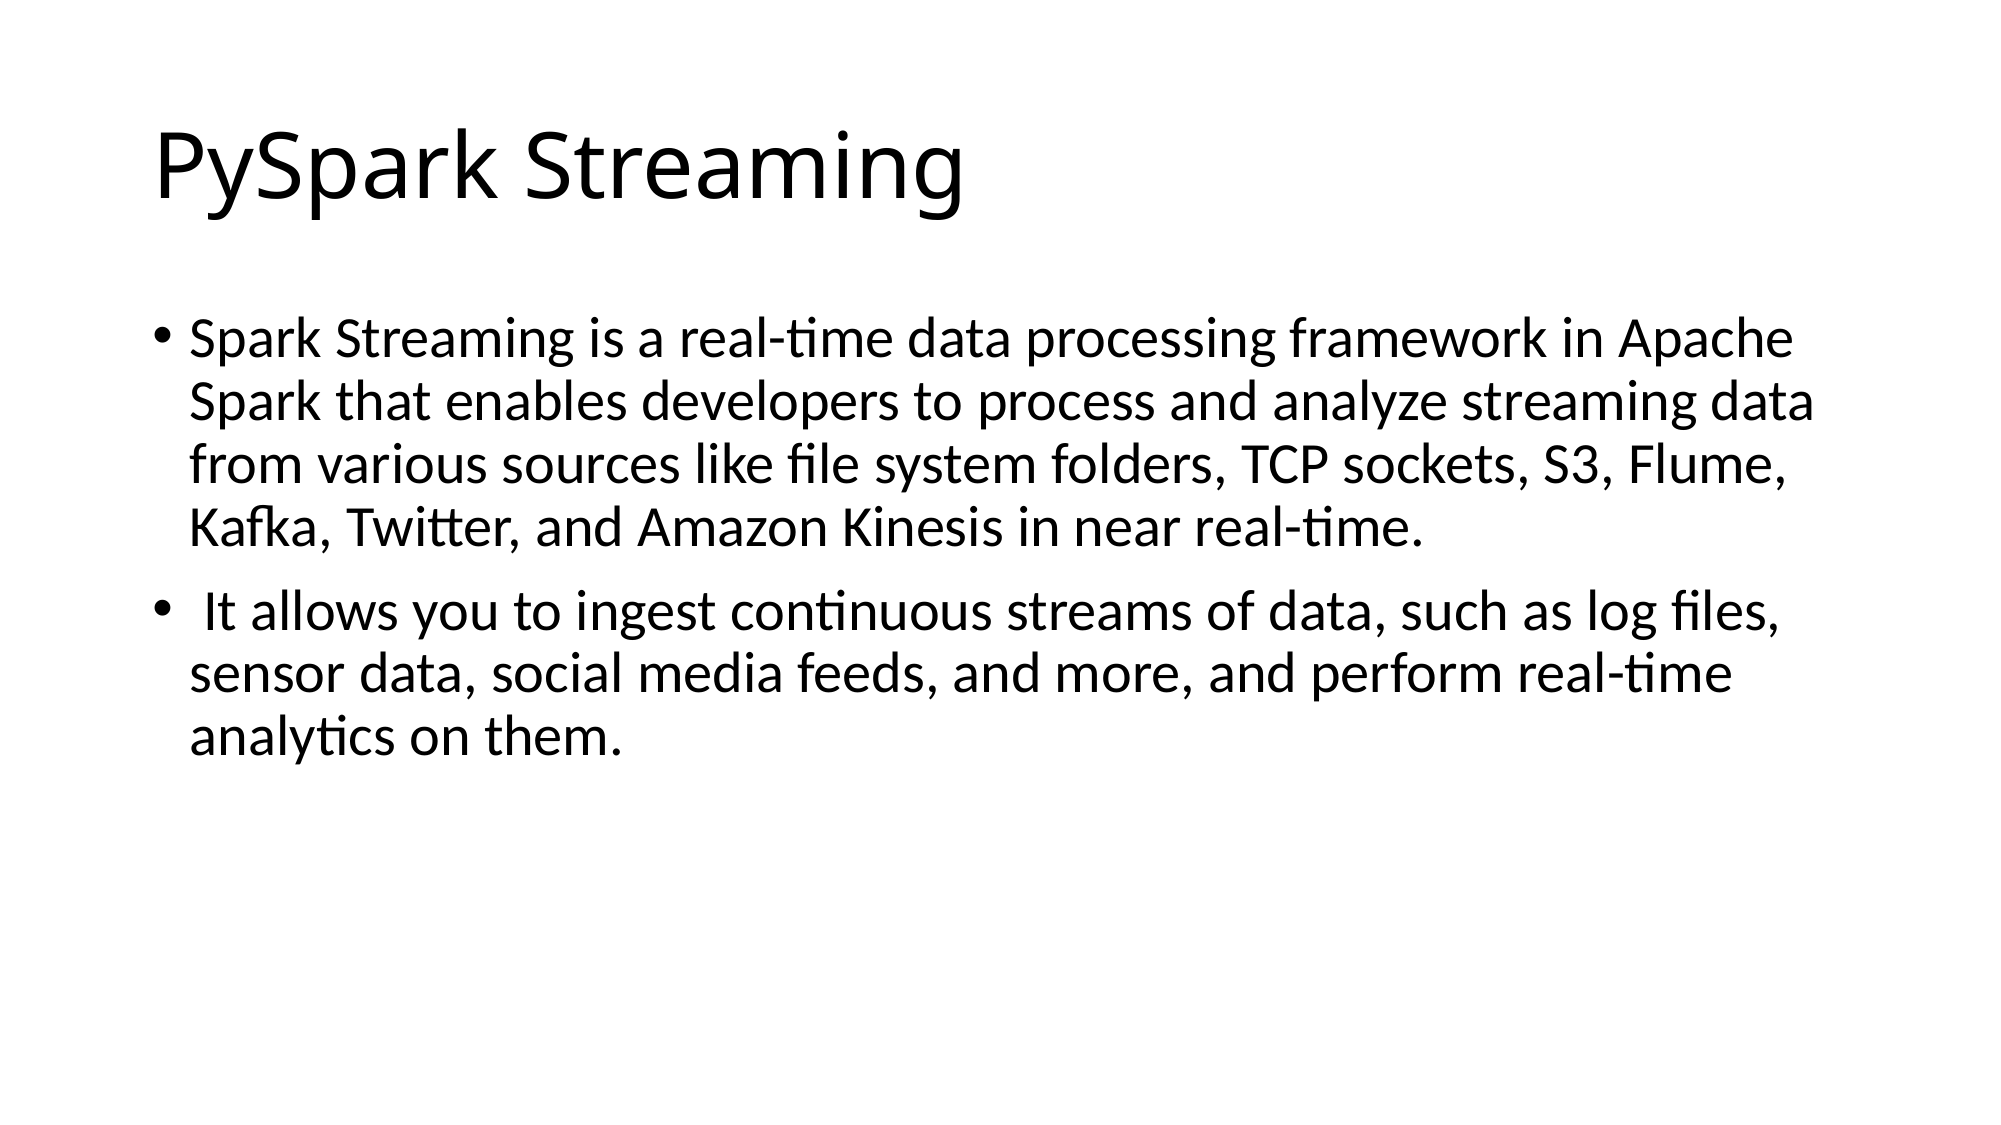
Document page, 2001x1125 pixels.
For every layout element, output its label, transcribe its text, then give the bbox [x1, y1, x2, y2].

list Spark Streaming is a real-time data processing framework in Apache Spark that enables developers to process and analyze streaming data from various sources like file system folders, TCP sockets, S3, Flume, Kafka, Twitter, and Amazon Kinesis in near real-time. It allows you to ingest continuous streams of data, such as log files, sensor data, social media feeds, and more, and perform real-time analytics on them. [137, 299, 1863, 1014]
title PySpark Streaming [137, 59, 1863, 278]
